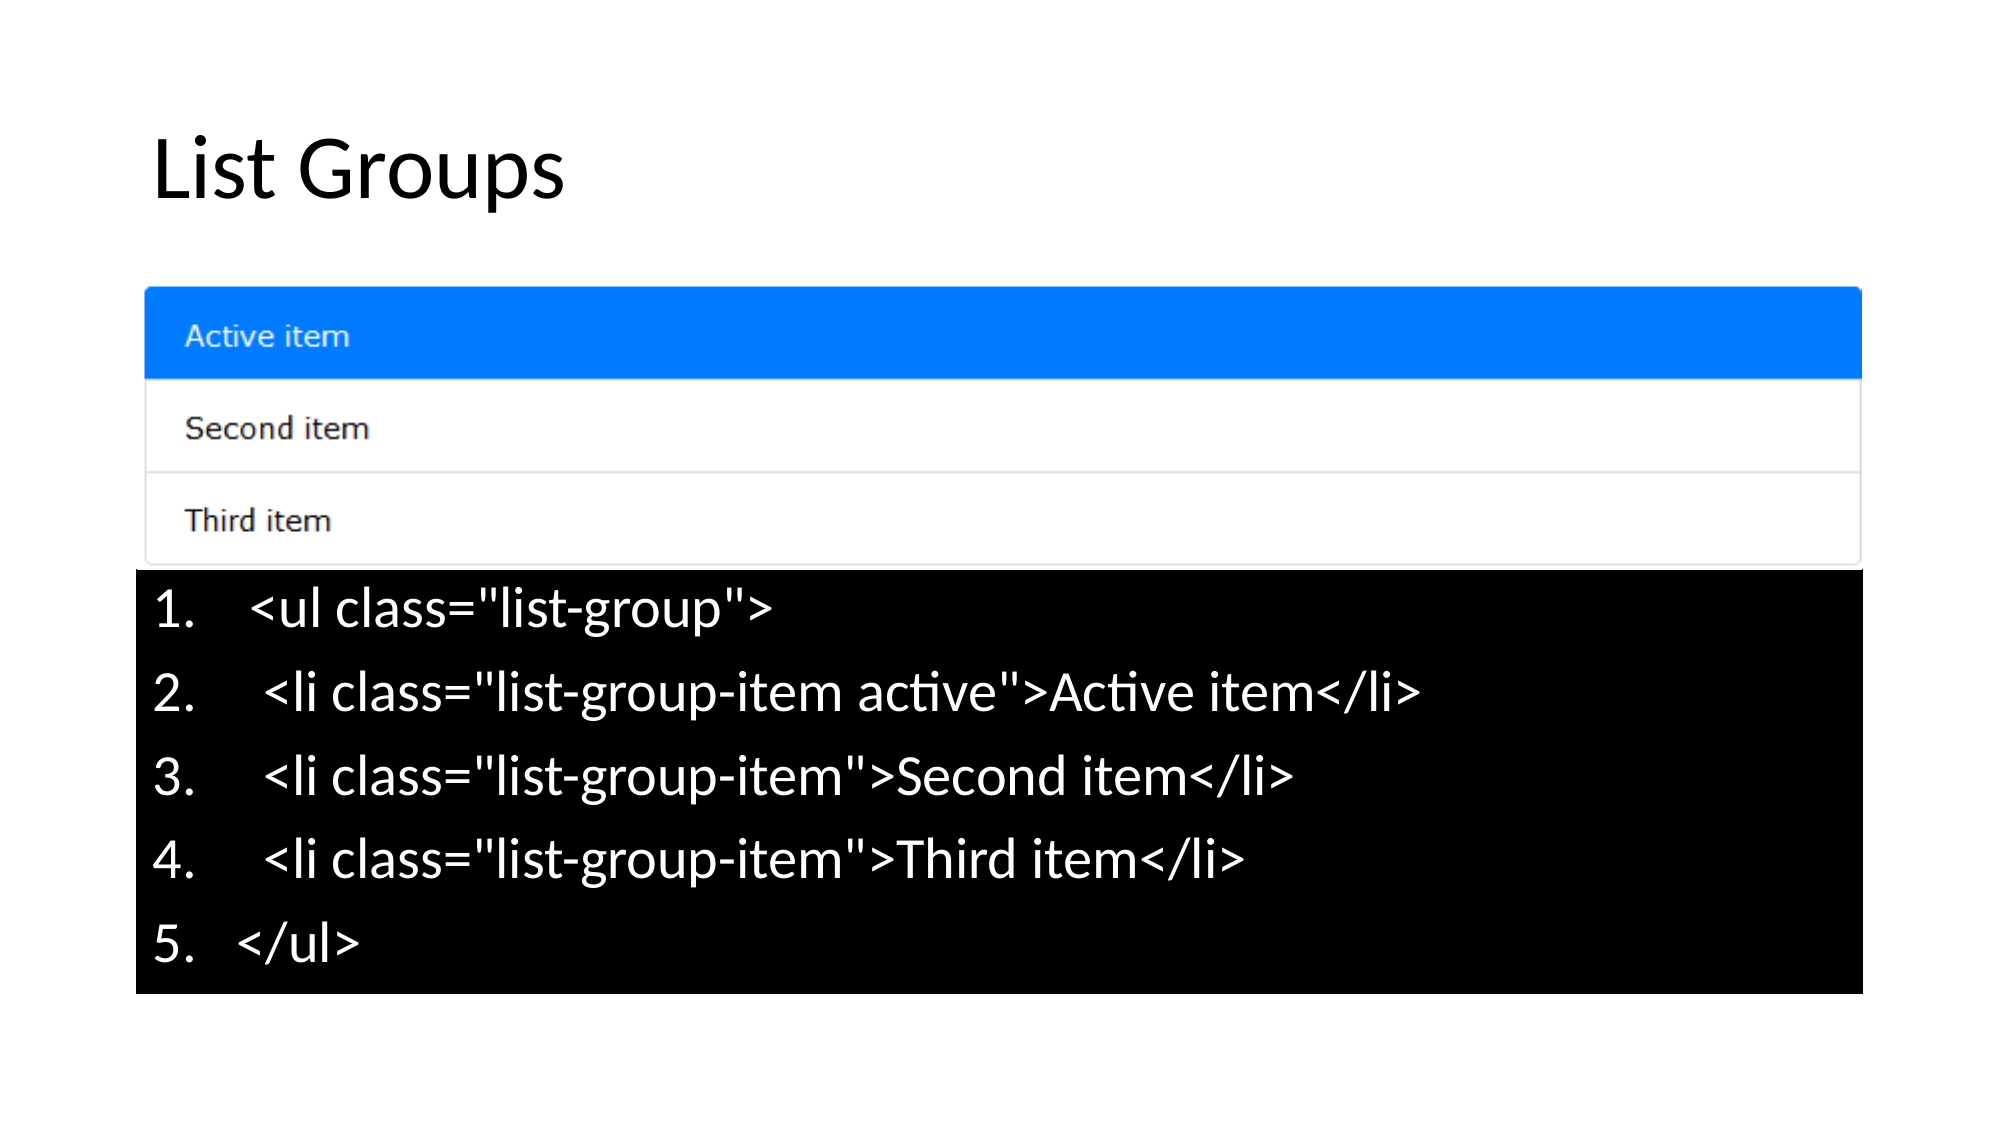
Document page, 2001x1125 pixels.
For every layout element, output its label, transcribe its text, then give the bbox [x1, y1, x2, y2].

list <ul class="list-group"> <li class="list-group-item active">Active item</li> <li class="list-group-item">Second item</li> <li class="list-group-item">Third item</li> </ul> [137, 579, 1863, 993]
title List Groups [137, 59, 1863, 275]
picture [137, 277, 1863, 570]
